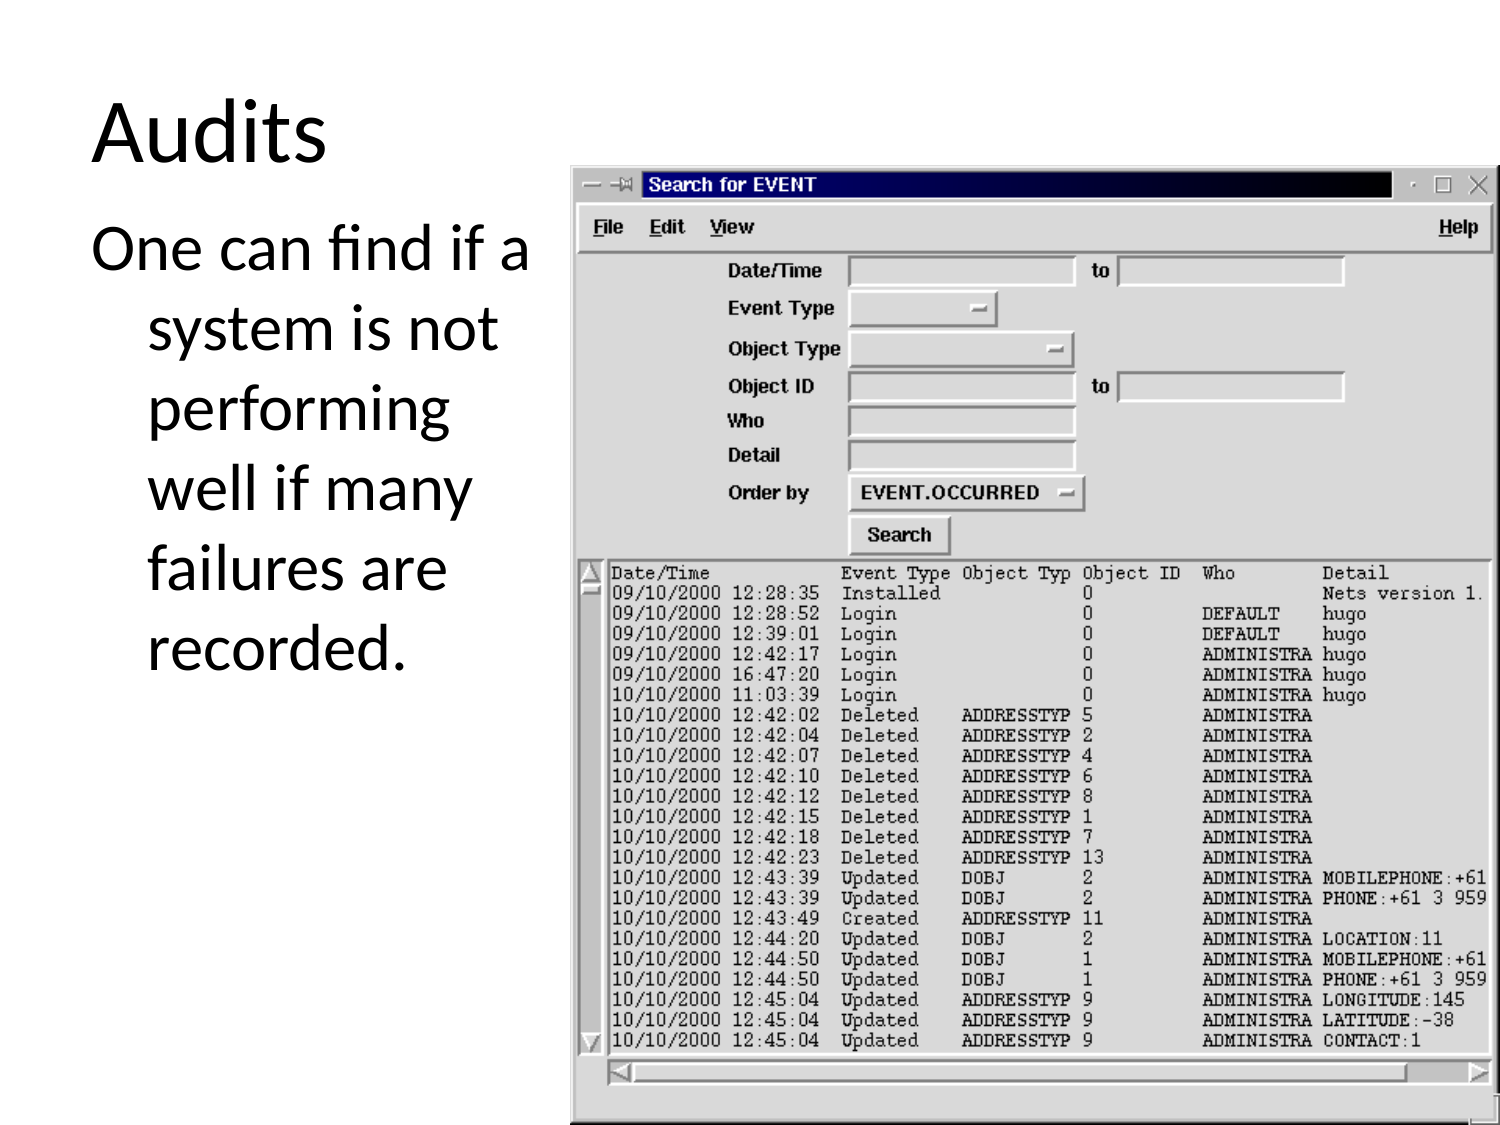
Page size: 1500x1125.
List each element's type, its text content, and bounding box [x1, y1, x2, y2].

title Audits [76, 66, 550, 185]
text_box One can find if a system is not performing well if many failures are recorded. [76, 196, 563, 882]
picture [569, 165, 1500, 1125]
